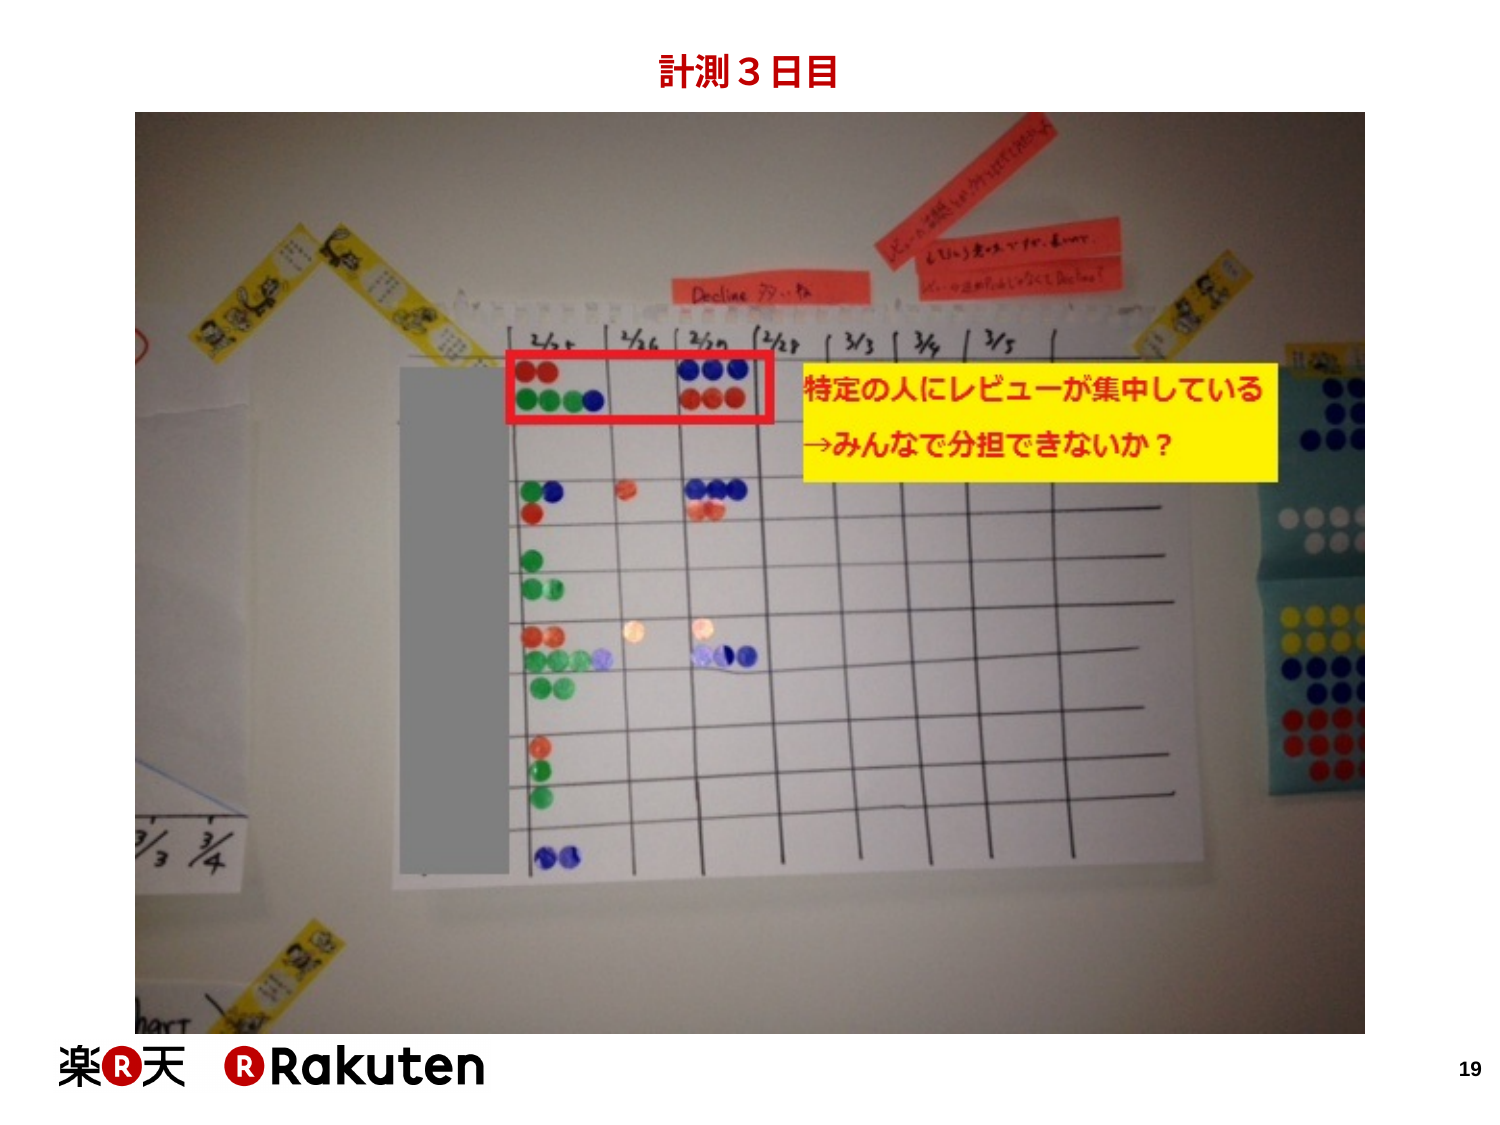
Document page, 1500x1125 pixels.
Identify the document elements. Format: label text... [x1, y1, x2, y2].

title 計測３日目 [59, 41, 1441, 101]
picture [53, 1039, 491, 1093]
picture [135, 112, 1365, 1035]
